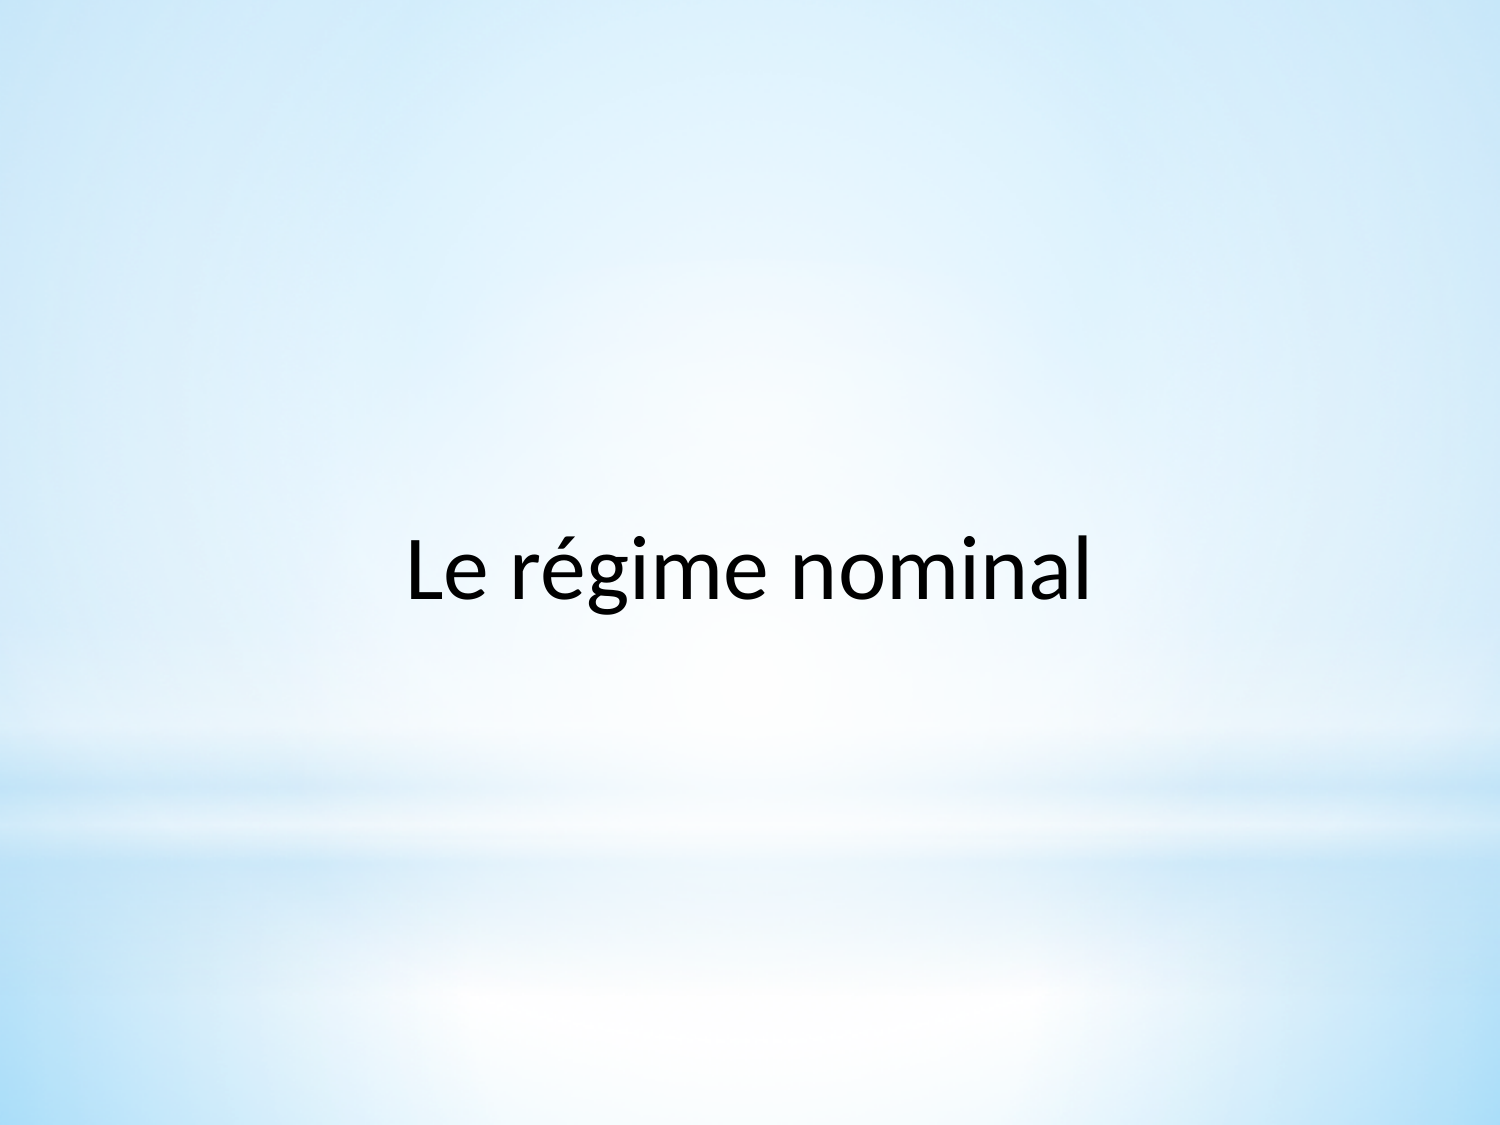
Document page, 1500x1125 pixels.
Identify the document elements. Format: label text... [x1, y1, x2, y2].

title Le régime nominal [75, 468, 1425, 657]
picture [0, 0, 1500, 1125]
